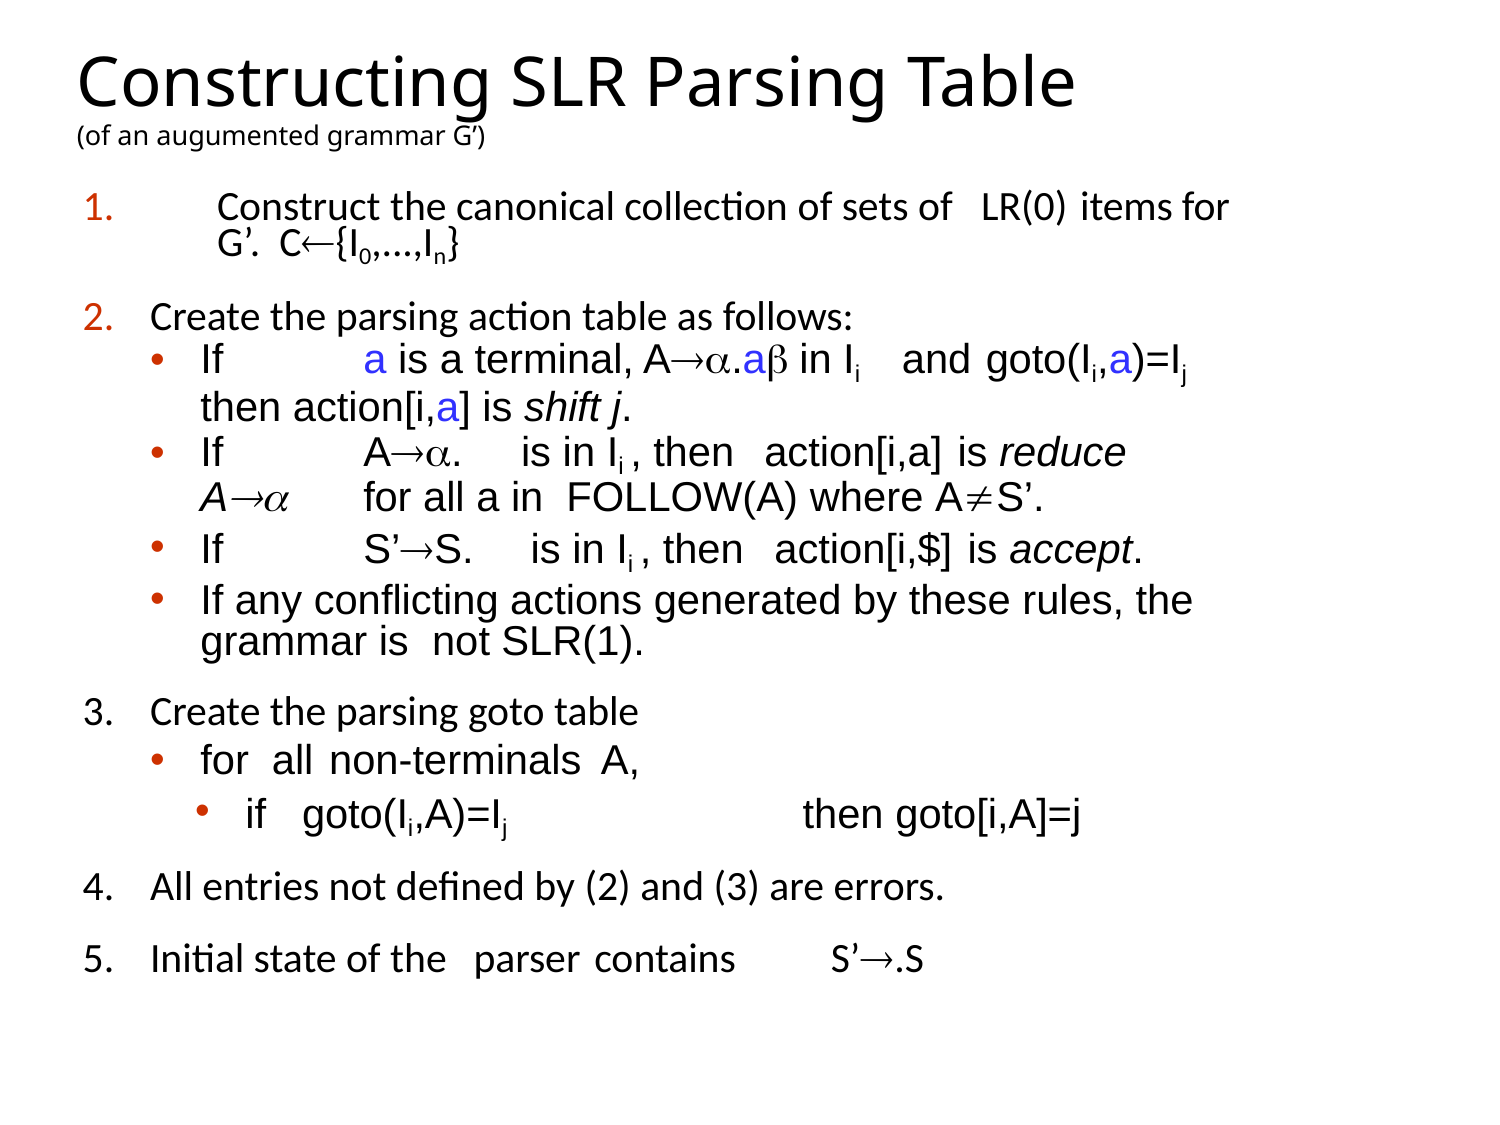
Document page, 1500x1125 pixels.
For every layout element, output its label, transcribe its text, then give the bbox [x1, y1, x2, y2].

title Constructing SLR Parsing Table (of an augumented grammar G’) [75, 5, 1300, 187]
list Construct the canonical collection of sets of LR(0) items for G’. C{I0,...,In} Create the parsing action table as follows: If a is a terminal, A.a in Ii and goto(Ii,a)=Ij then action[i,a] is shift j. If A. is in Ii , then action[i,a] is reduce A for all a in FOLLOW(A) where AS’. If S’S. is in Ii , then action[i,$] is accept. If any conflicting actions generated by these rules, the grammar is not SLR(1). Create the parsing goto table for all non-terminals A, if goto(Ii,A)=Ij then goto[i,A]=j All entries not defined by (2) and (3) are errors. Initial state of the parser contains S’.S [37, 187, 1350, 982]
